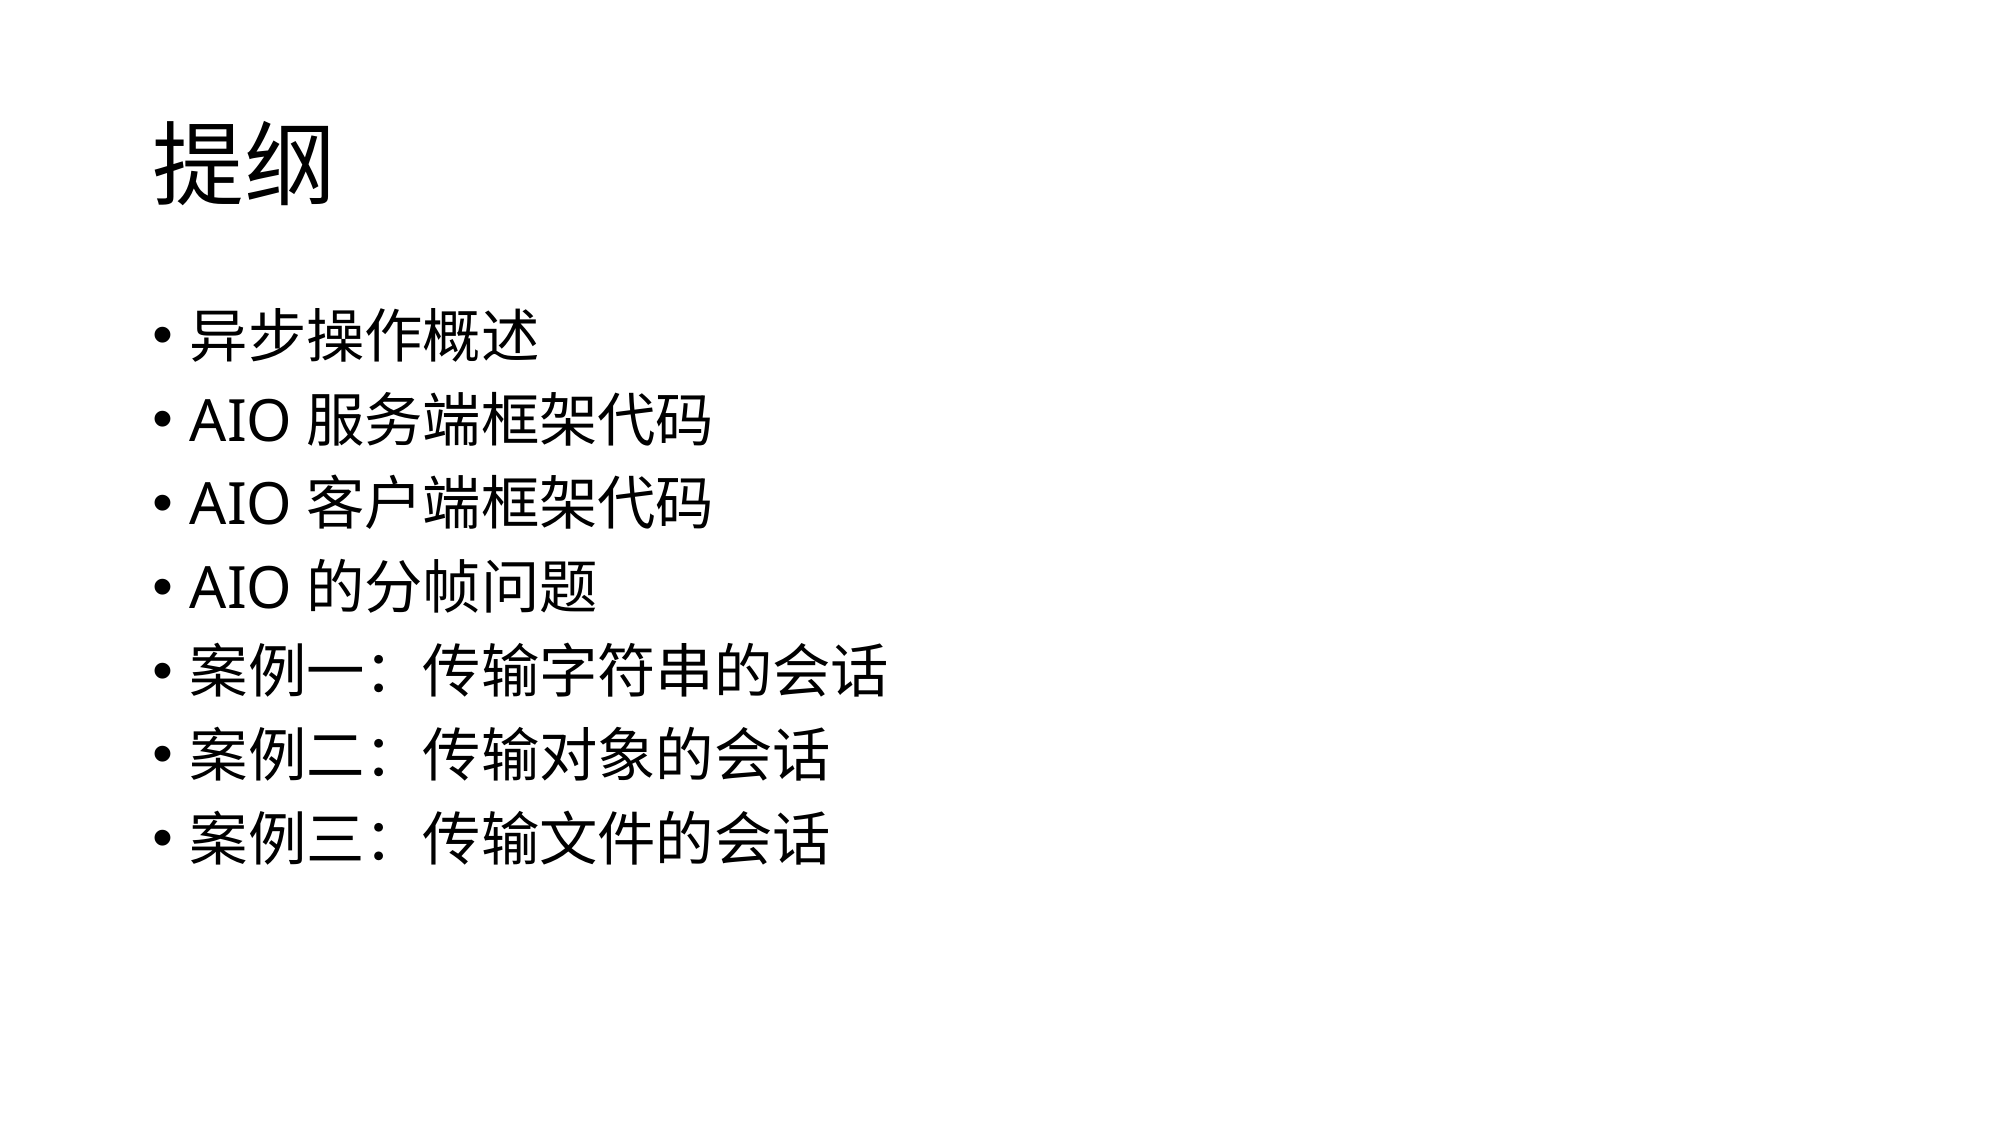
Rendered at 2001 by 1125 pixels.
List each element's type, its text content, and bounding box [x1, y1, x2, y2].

list 异步操作概述 AIO服务端框架代码 AIO客户端框架代码 AIO的分帧问题 案例一：传输字符串的会话 案例二：传输对象的会话 案例三：传输文件的会话 [137, 299, 1863, 1014]
title 提纲 [137, 59, 1863, 278]
